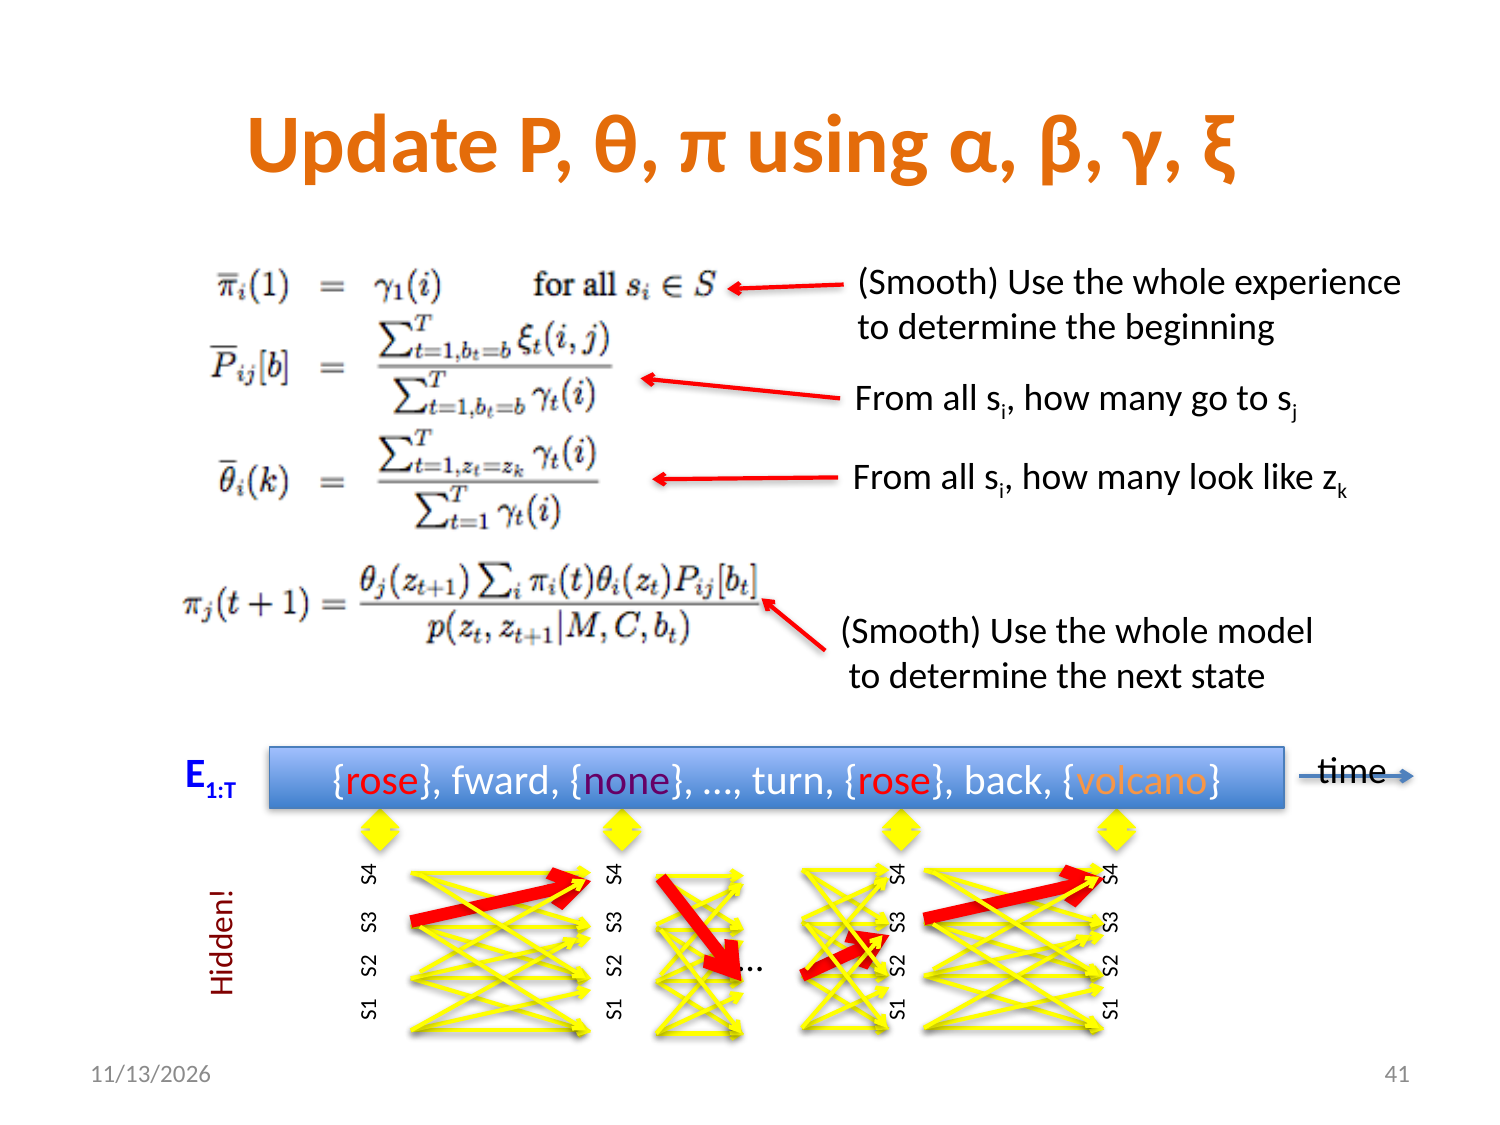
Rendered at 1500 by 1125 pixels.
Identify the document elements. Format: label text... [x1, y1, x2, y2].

text_box From all si, how many go to sj [840, 365, 1313, 432]
text_box (Smooth) Use the whole model to determine the next state [825, 598, 1330, 703]
text_box From all si, how many look like zk [838, 444, 1363, 511]
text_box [167, 738, 1415, 1036]
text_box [651, 474, 835, 480]
slide_number 41 [1074, 1042, 1425, 1103]
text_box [173, 245, 799, 675]
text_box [761, 597, 823, 652]
text_box (Smooth) Use the whole experience to determine the beginning [842, 249, 1426, 355]
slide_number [75, 1042, 425, 1103]
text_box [640, 378, 835, 396]
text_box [726, 284, 844, 290]
title Update P, θ, π using α, β, γ, ξ [75, 45, 1425, 233]
